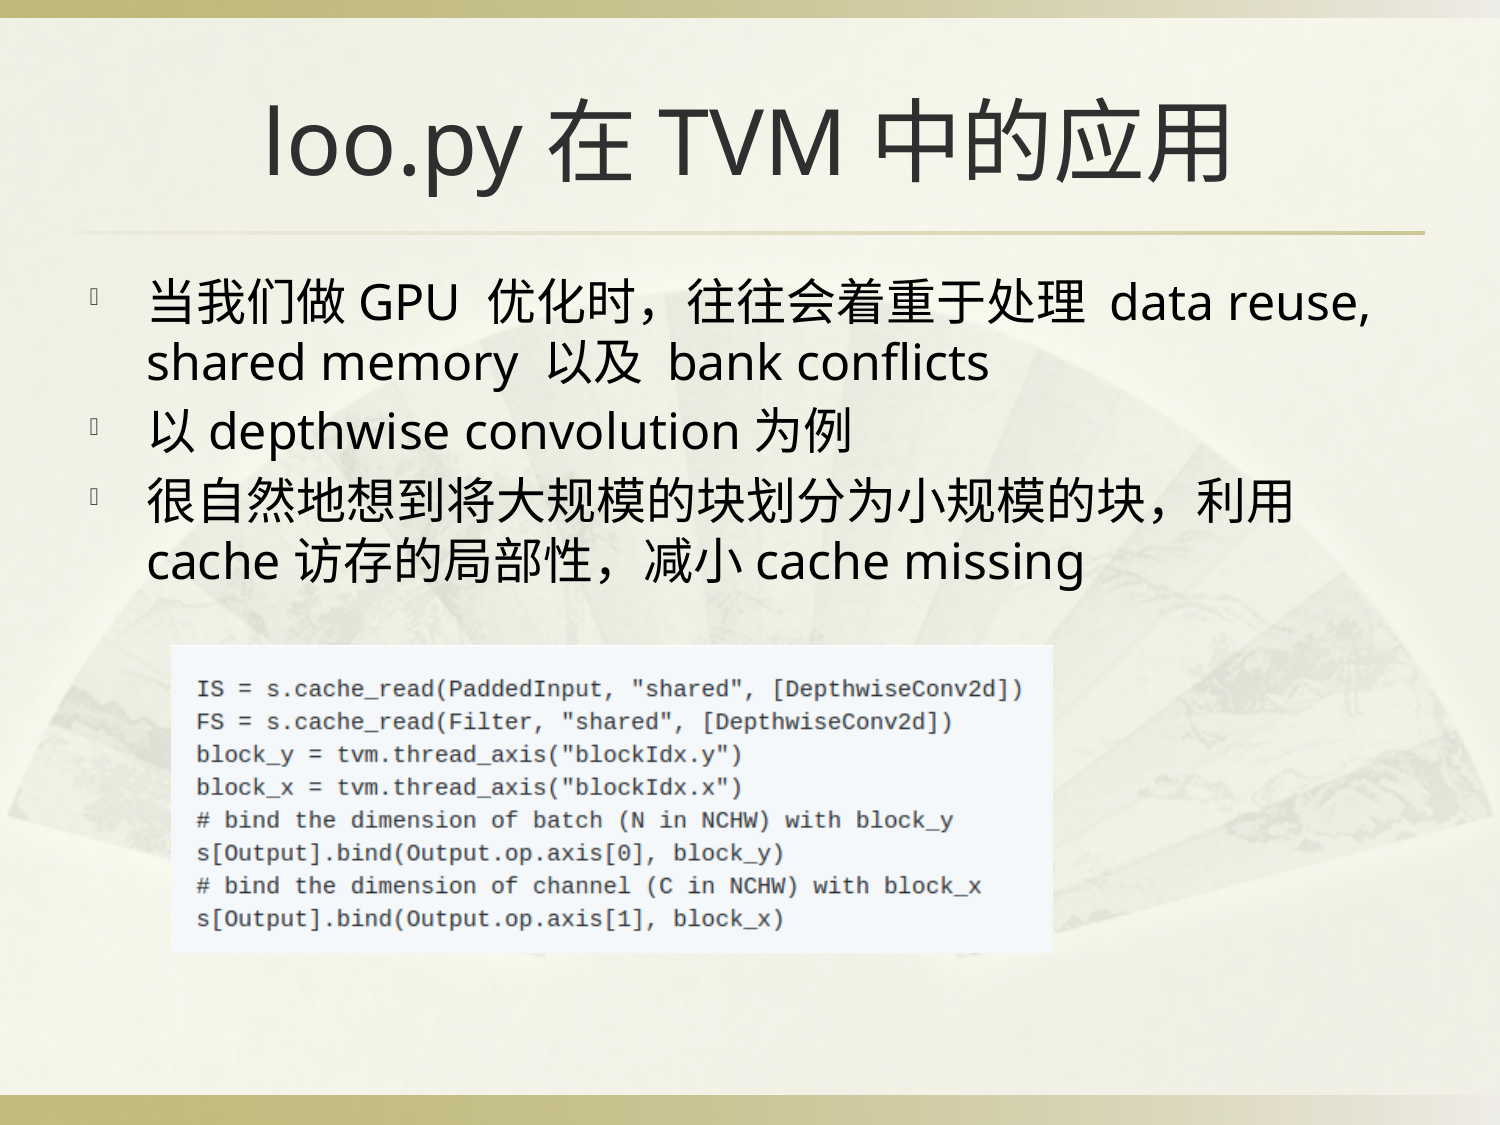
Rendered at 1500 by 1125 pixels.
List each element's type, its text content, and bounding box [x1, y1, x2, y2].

list 当我们做GPU 优化时，往往会着重于处理 data reuse, shared memory 以及 bank conflicts 以depthwise convolution为例 很自然地想到将大规模的块划分为小规模的块，利用cache访存的局部性，减小cache missing [75, 262, 1425, 1032]
title loo.py在TVM中的应用 [75, 45, 1425, 233]
picture [170, 644, 1053, 954]
